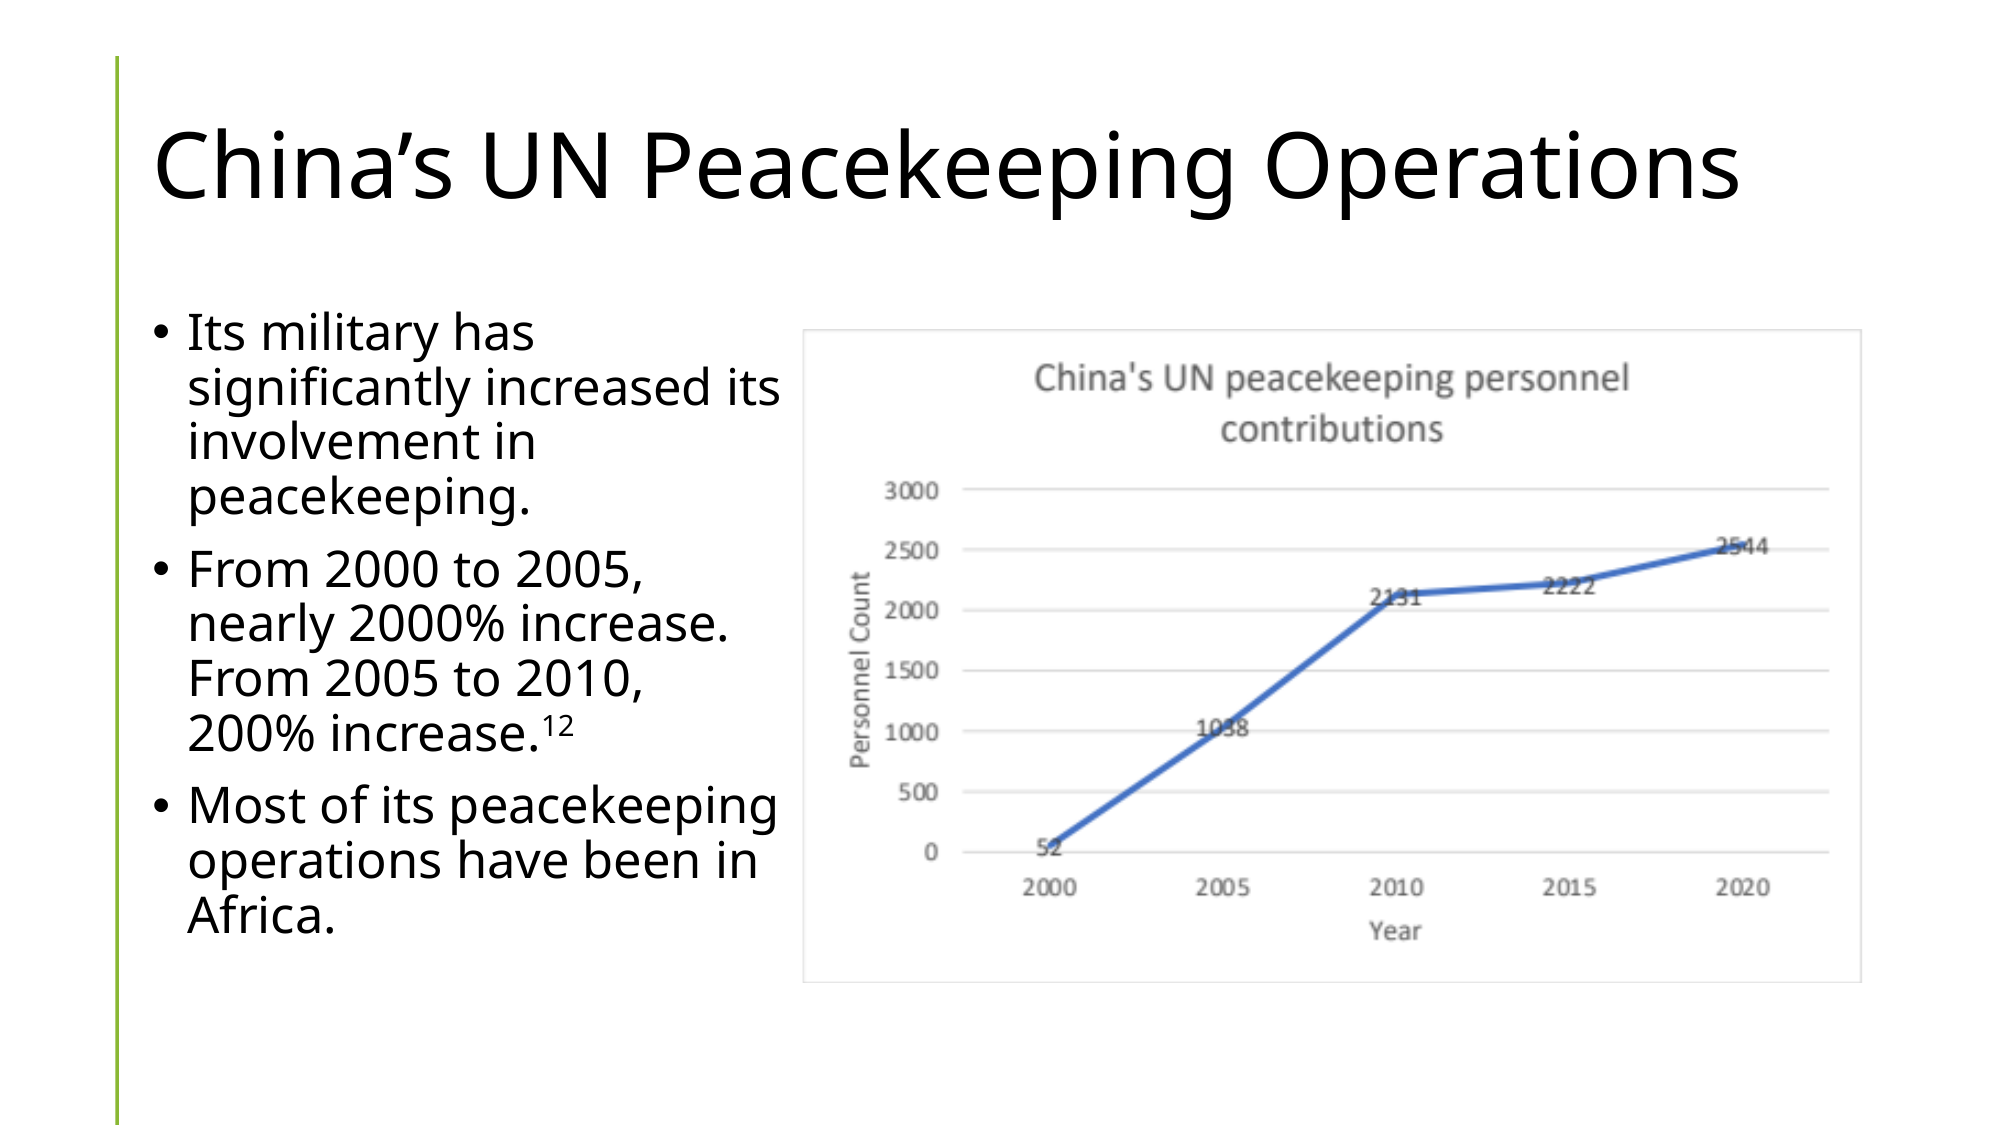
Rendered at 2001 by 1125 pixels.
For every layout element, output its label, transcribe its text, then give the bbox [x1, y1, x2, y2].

list Its military has significantly increased its involvement in peacekeeping. From 2000 to 2005, nearly 2000% increase. From 2005 to 2010, 200% increase.12 Most of its peacekeeping operations have been in Africa. [137, 299, 803, 1014]
title China’s UN Peacekeeping Operations [137, 59, 1863, 278]
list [802, 329, 1863, 983]
